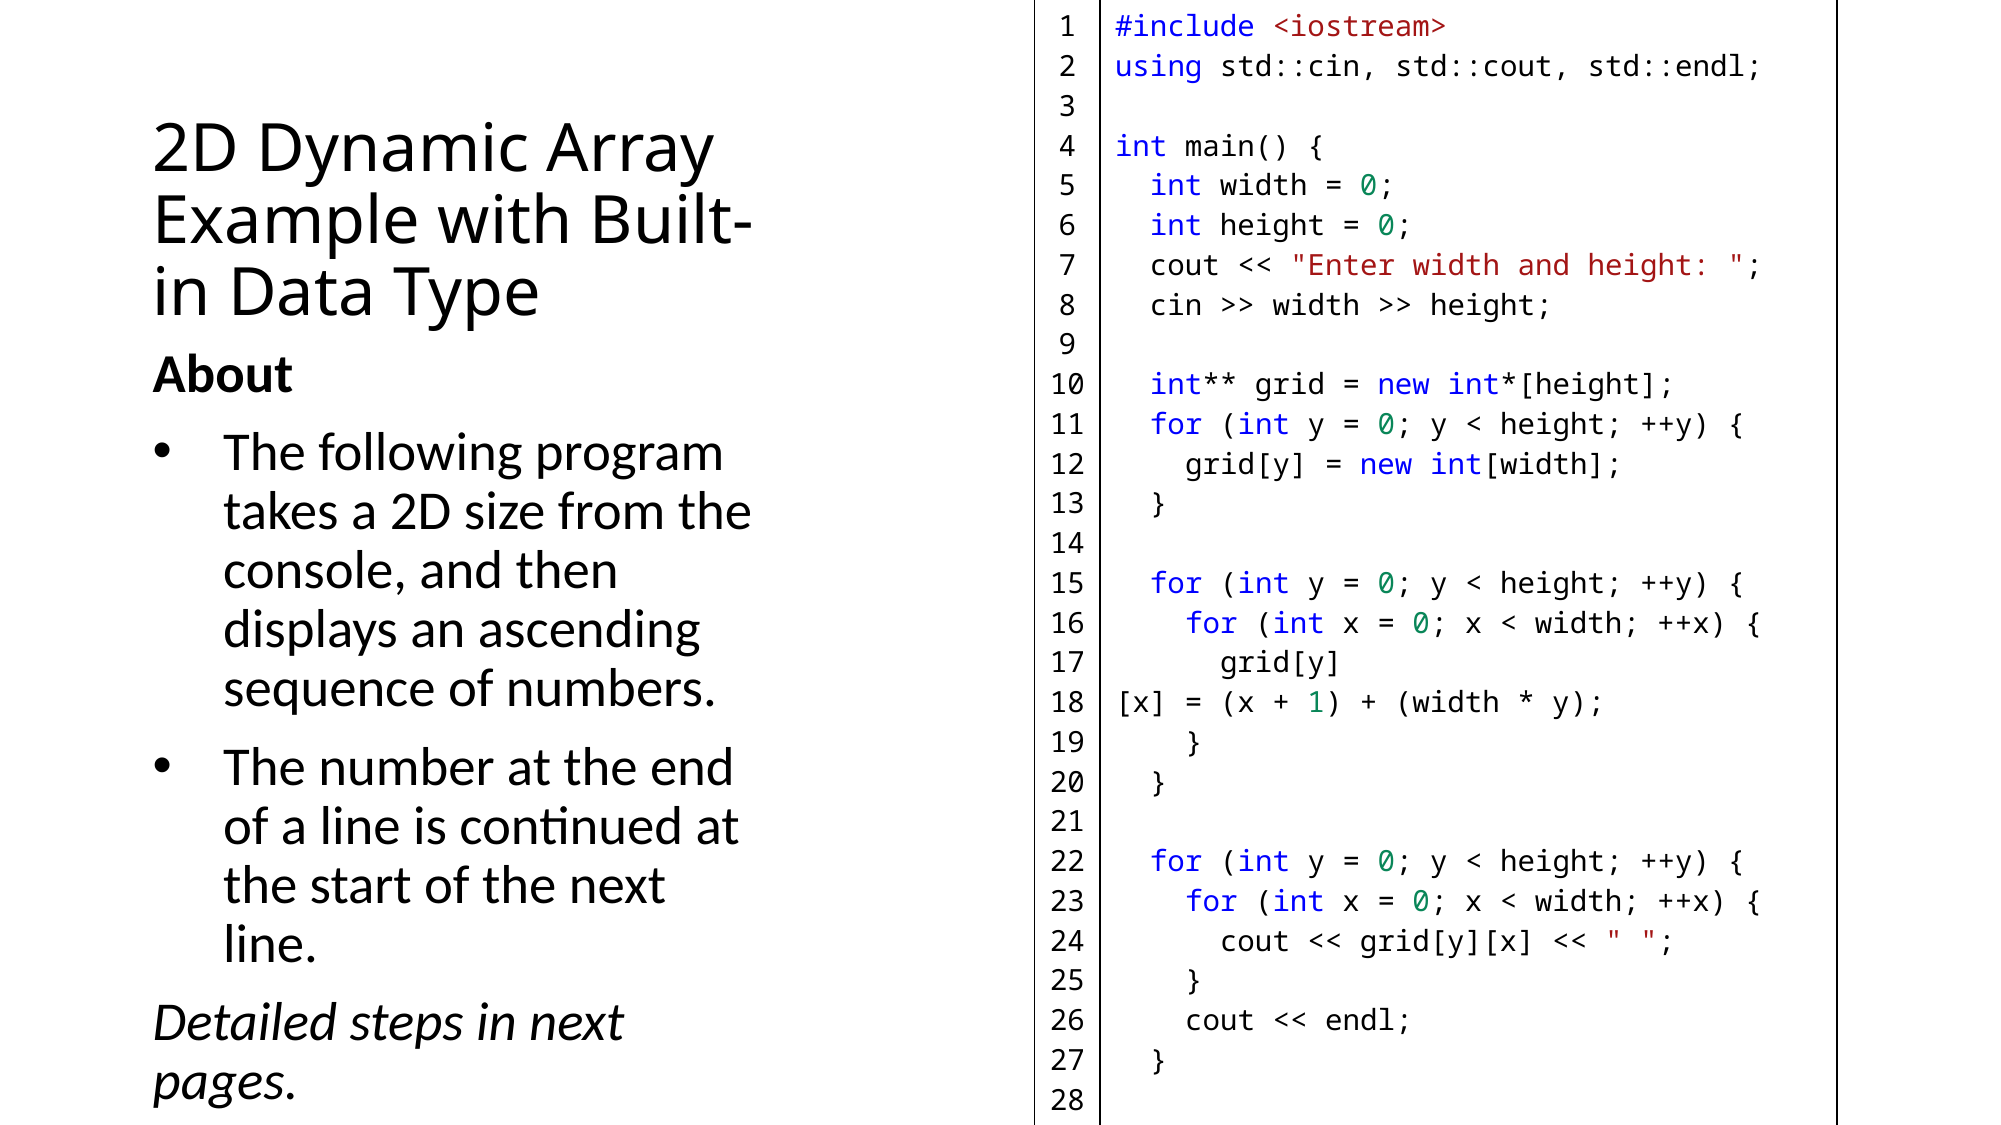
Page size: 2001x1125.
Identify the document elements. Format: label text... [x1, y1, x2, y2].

title 2D Dynamic Array Example with Built-in Data Type [137, 75, 783, 337]
table_header #include <iostream> using std::cin, std::cout, std::endl; int main() { int width = 0; int height = 0; cout << "Enter width and height: "; cin >> width >> height; int** grid = new int*[height]; for (int y = 0; y < height; ++y) { grid[y] = new int[width]; } for (int y = 0; y < height; ++y) { for (int x = 0; x < width; ++x) { grid[y][x] = (x + 1) + (width * y); } } for (int y = 0; y < height; ++y) { for (int x = 0; x < width; ++x) { cout << grid[y][x] << " "; } cout << endl; } for (int y = 0; y < height; ++y) { delete[] grid[y]; } delete[] grid; } [1101, 0, 1836, 1125]
table_header 1 2 3 4 5 6 7 8 9 10 11 12 13 14 15 16 17 18 19 20 21 22 23 24 25 26 27 28 29 30 31 32 [1035, 0, 1099, 1125]
list About The following program takes a 2D size from the console, and then displays an ascending sequence of numbers. The number at the end of a line is continued at the start of the next line. Detailed steps in next pages. [137, 337, 783, 1125]
